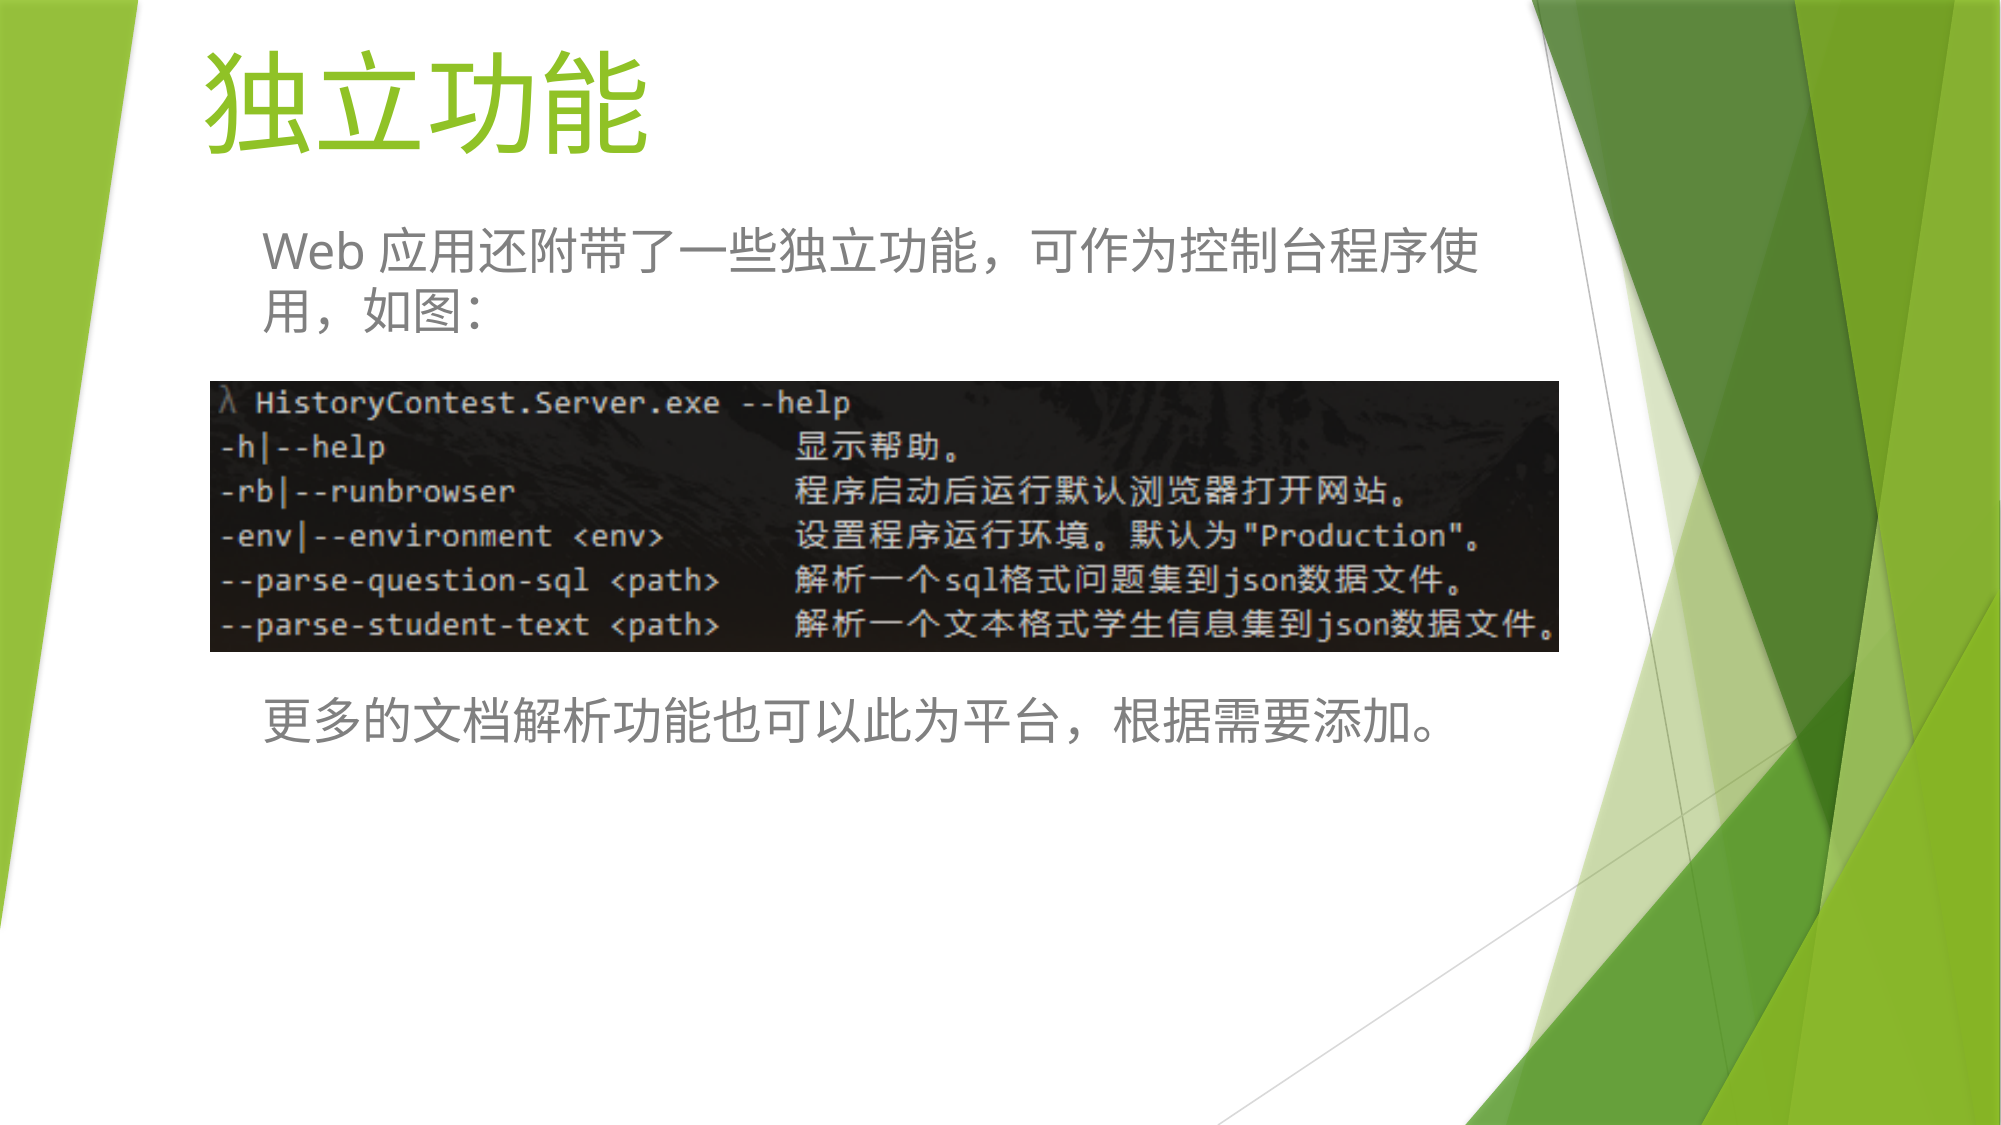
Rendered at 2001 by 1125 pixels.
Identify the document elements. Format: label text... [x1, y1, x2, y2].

picture [209, 381, 1559, 652]
title 独立功能 [167, 21, 667, 176]
subtitle Web应用还附带了一些独立功能，可作为控制台程序使用，如图： 更多的文档解析功能也可以此为平台，根据需要添加。 [247, 660, 1522, 990]
subtitle Web应用还附带了一些独立功能，可作为控制台程序使用，如图： 更多的文档解析功能也可以此为平台，根据需要添加。 [247, 212, 1522, 380]
